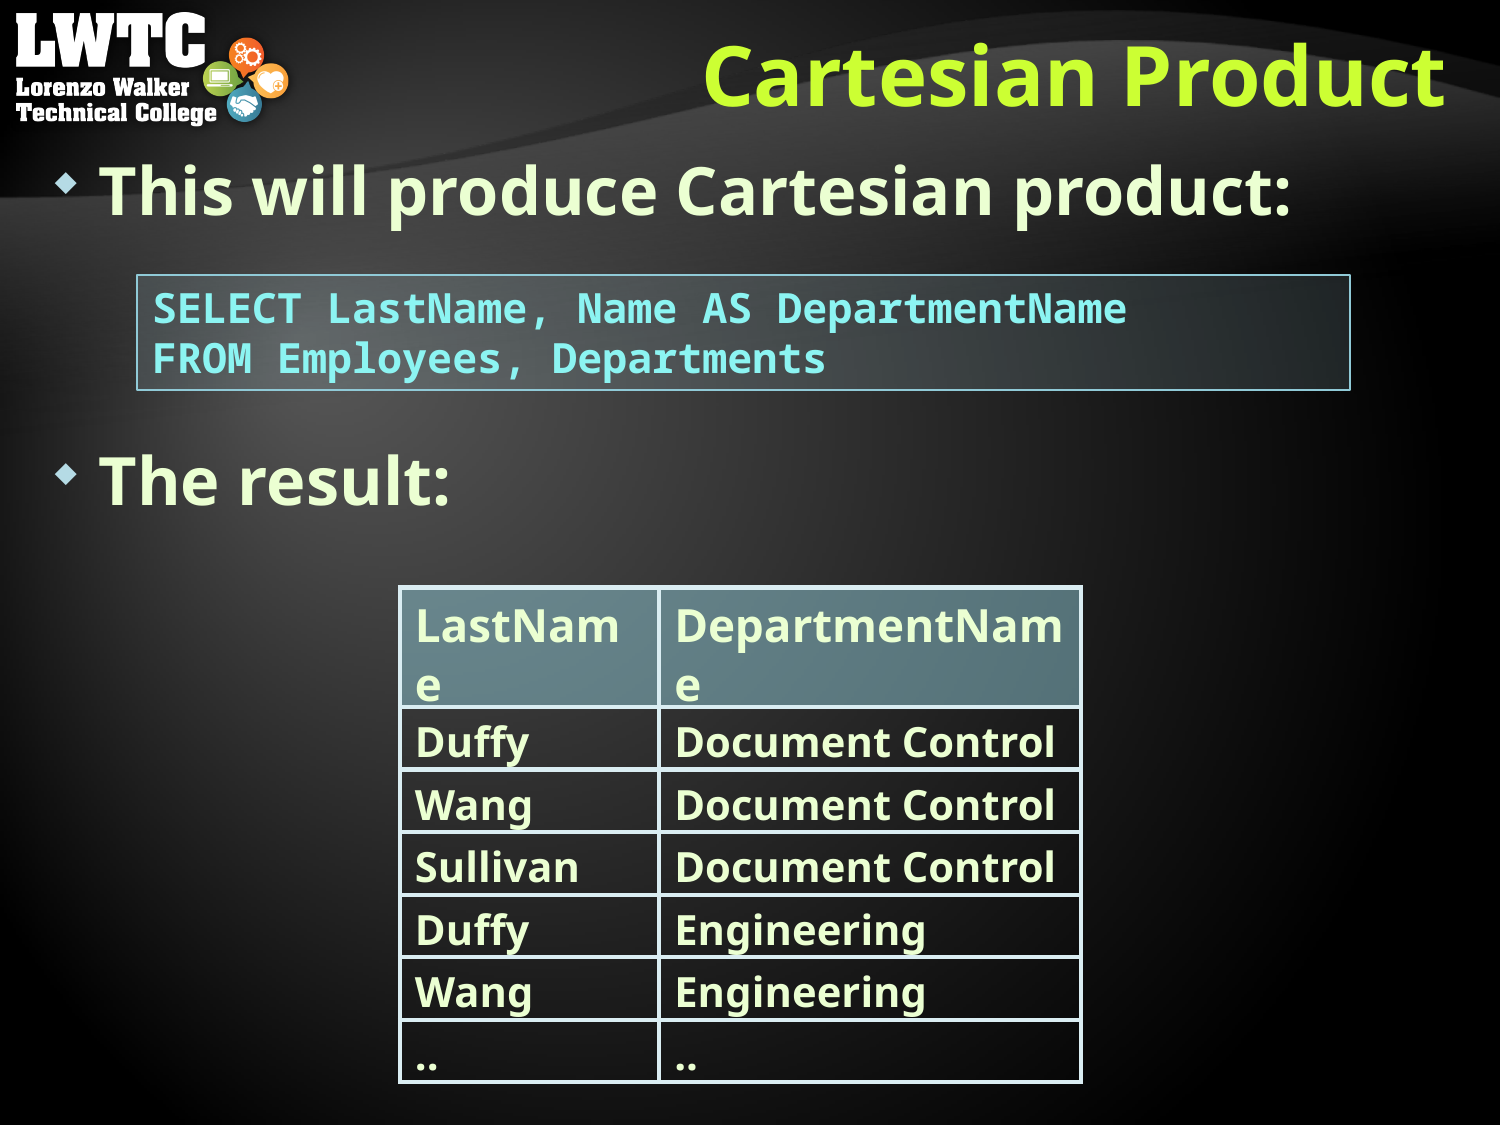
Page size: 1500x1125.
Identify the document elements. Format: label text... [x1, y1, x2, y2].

table_cell Document Control [661, 772, 1079, 830]
text_box SELECT LastName, Name AS DepartmentName FROM Employees, Departments [137, 274, 1350, 390]
table_cell Sullivan [402, 834, 657, 893]
table_cell Engineering [661, 959, 1079, 1018]
table_cell Wang [402, 959, 657, 1018]
table_cell Duffy [402, 709, 657, 767]
table_cell Engineering [661, 897, 1079, 955]
table_cell Wang [402, 772, 657, 830]
list This will produce Cartesian product: The result: [37, 149, 1463, 1100]
table_header DepartmentName [661, 590, 1079, 705]
table_cell Document Control [661, 834, 1079, 893]
table_header LastName [402, 590, 657, 705]
table_cell .. [402, 1022, 657, 1080]
table_cell Duffy [402, 897, 657, 955]
table_cell .. [661, 1022, 1079, 1080]
table_cell Document Control [661, 709, 1079, 767]
picture [0, 0, 1500, 1125]
title Cartesian Product [300, 12, 1463, 149]
